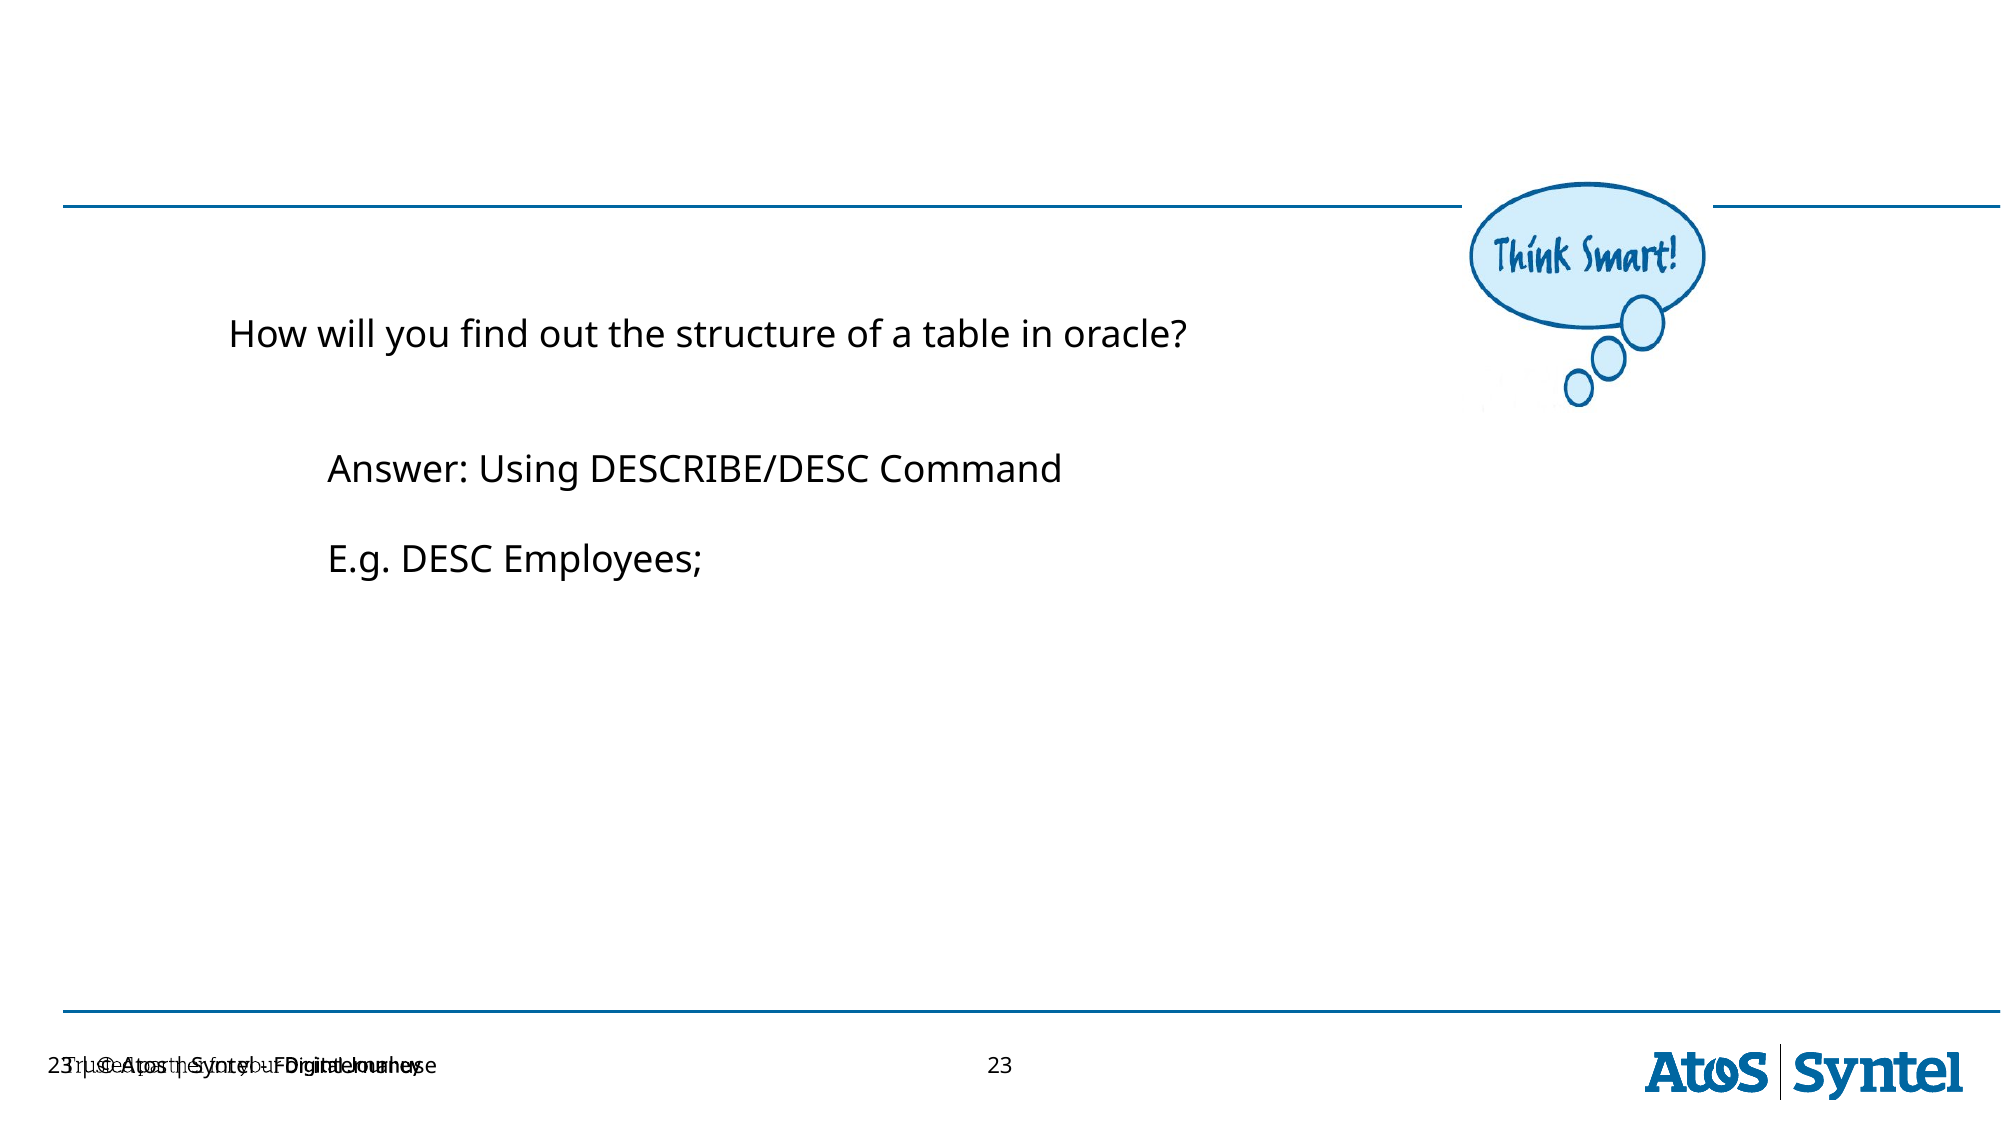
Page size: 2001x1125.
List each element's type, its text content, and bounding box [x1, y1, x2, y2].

text_box Answer: Using DESCRIBE/DESC Command E.g. DESC Employees; [312, 437, 1513, 663]
list How will you find out the structure of a table in oracle? [228, 310, 1403, 790]
picture [1462, 174, 1713, 413]
